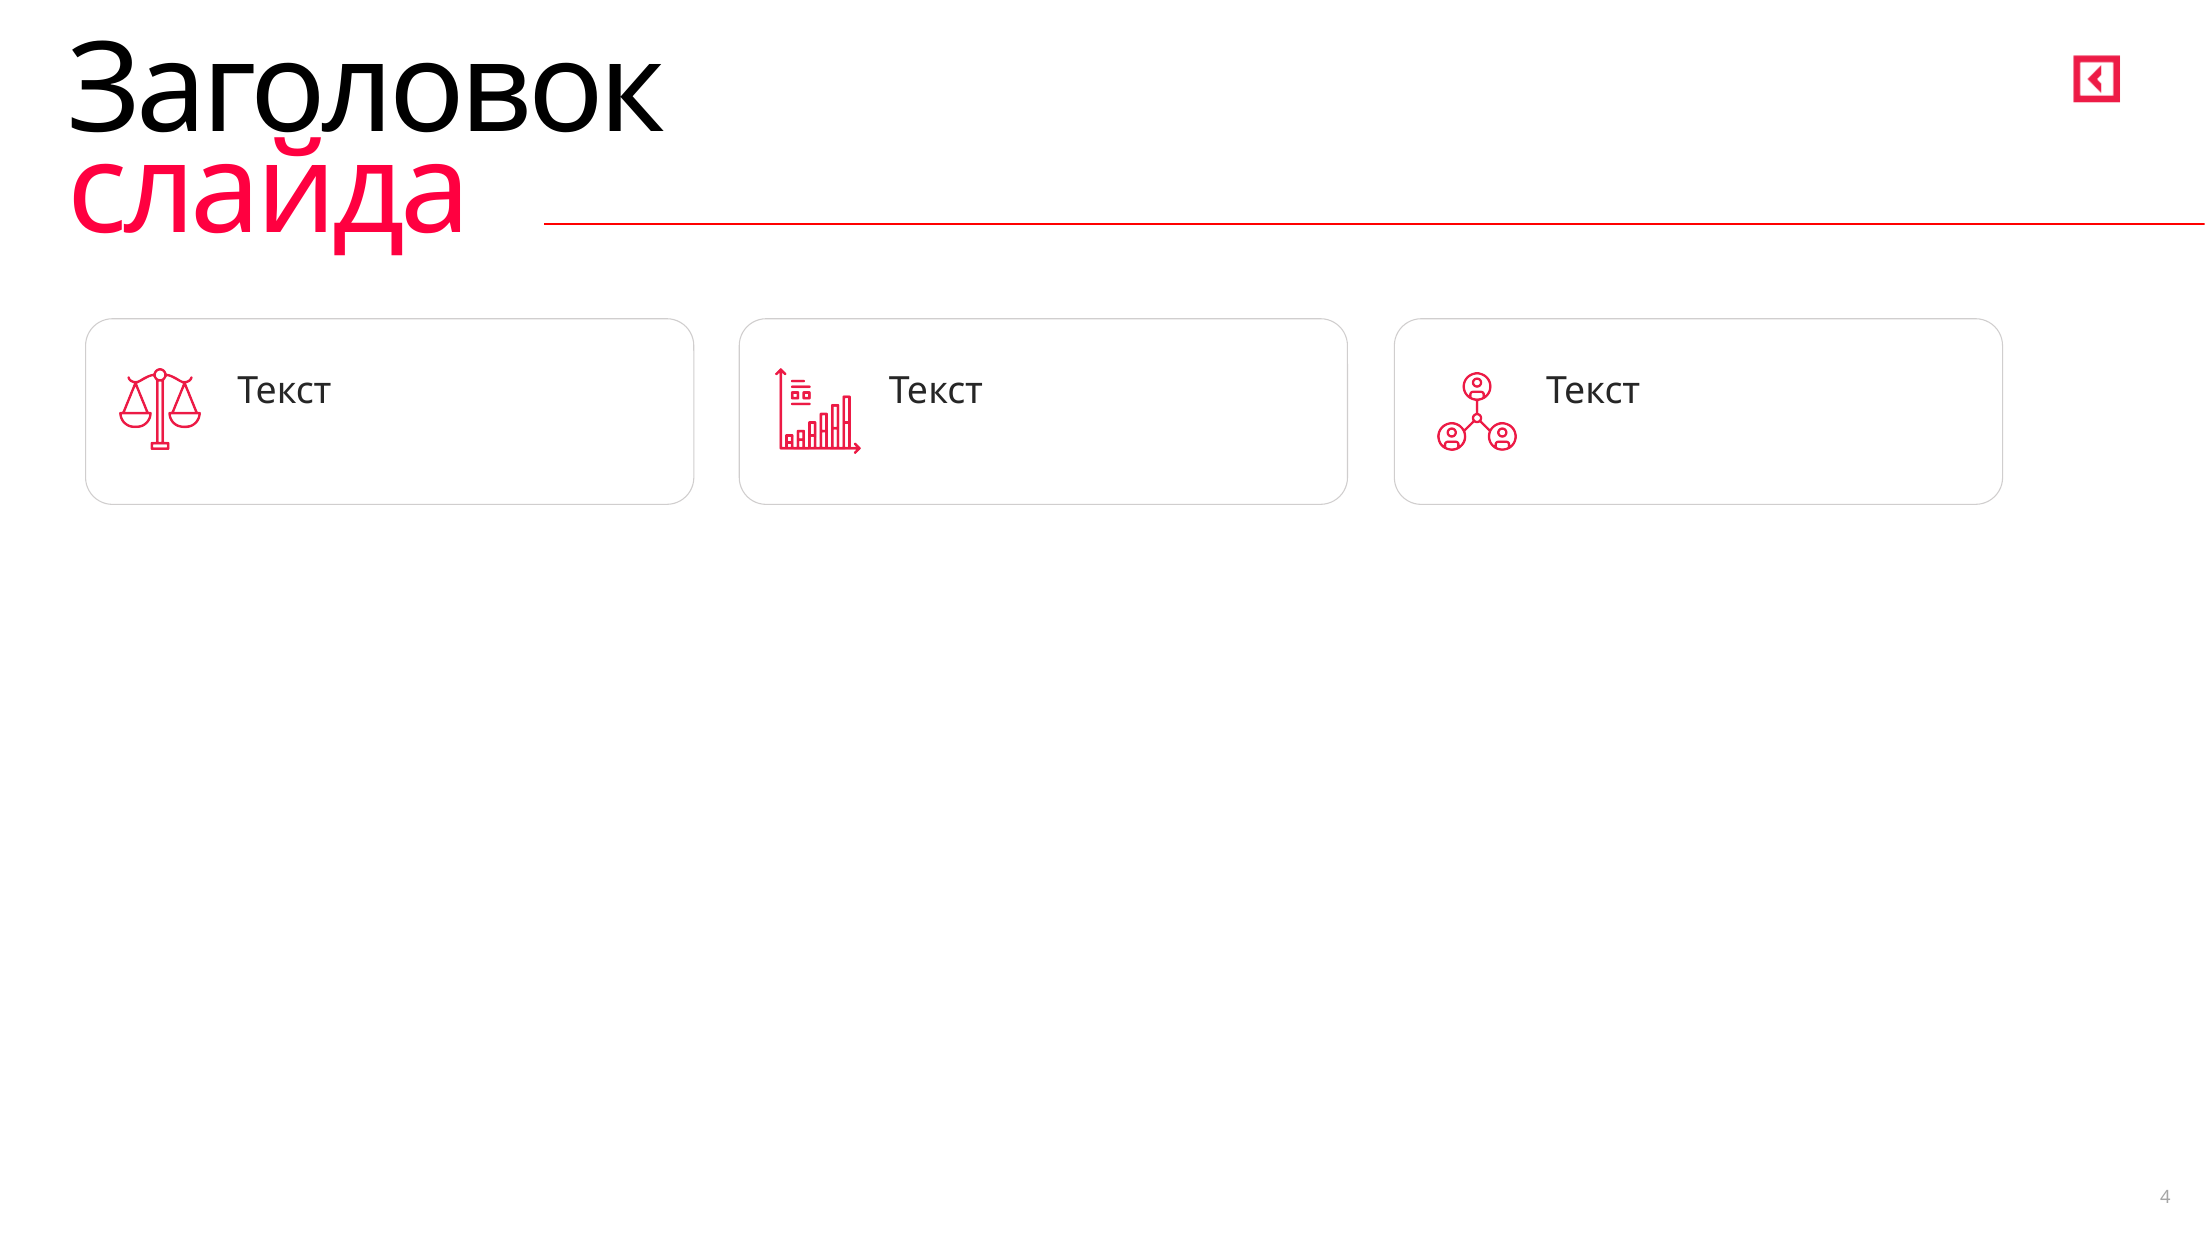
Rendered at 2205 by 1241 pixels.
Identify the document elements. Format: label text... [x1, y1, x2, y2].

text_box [739, 318, 1348, 505]
picture [119, 368, 201, 450]
picture [2073, 55, 2125, 103]
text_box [1394, 318, 2003, 505]
picture [1437, 372, 1517, 451]
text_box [85, 318, 694, 505]
text_box Заголовок слайда [67, 45, 1410, 258]
picture [775, 368, 861, 454]
slide_number 4 [2118, 1187, 2171, 1209]
